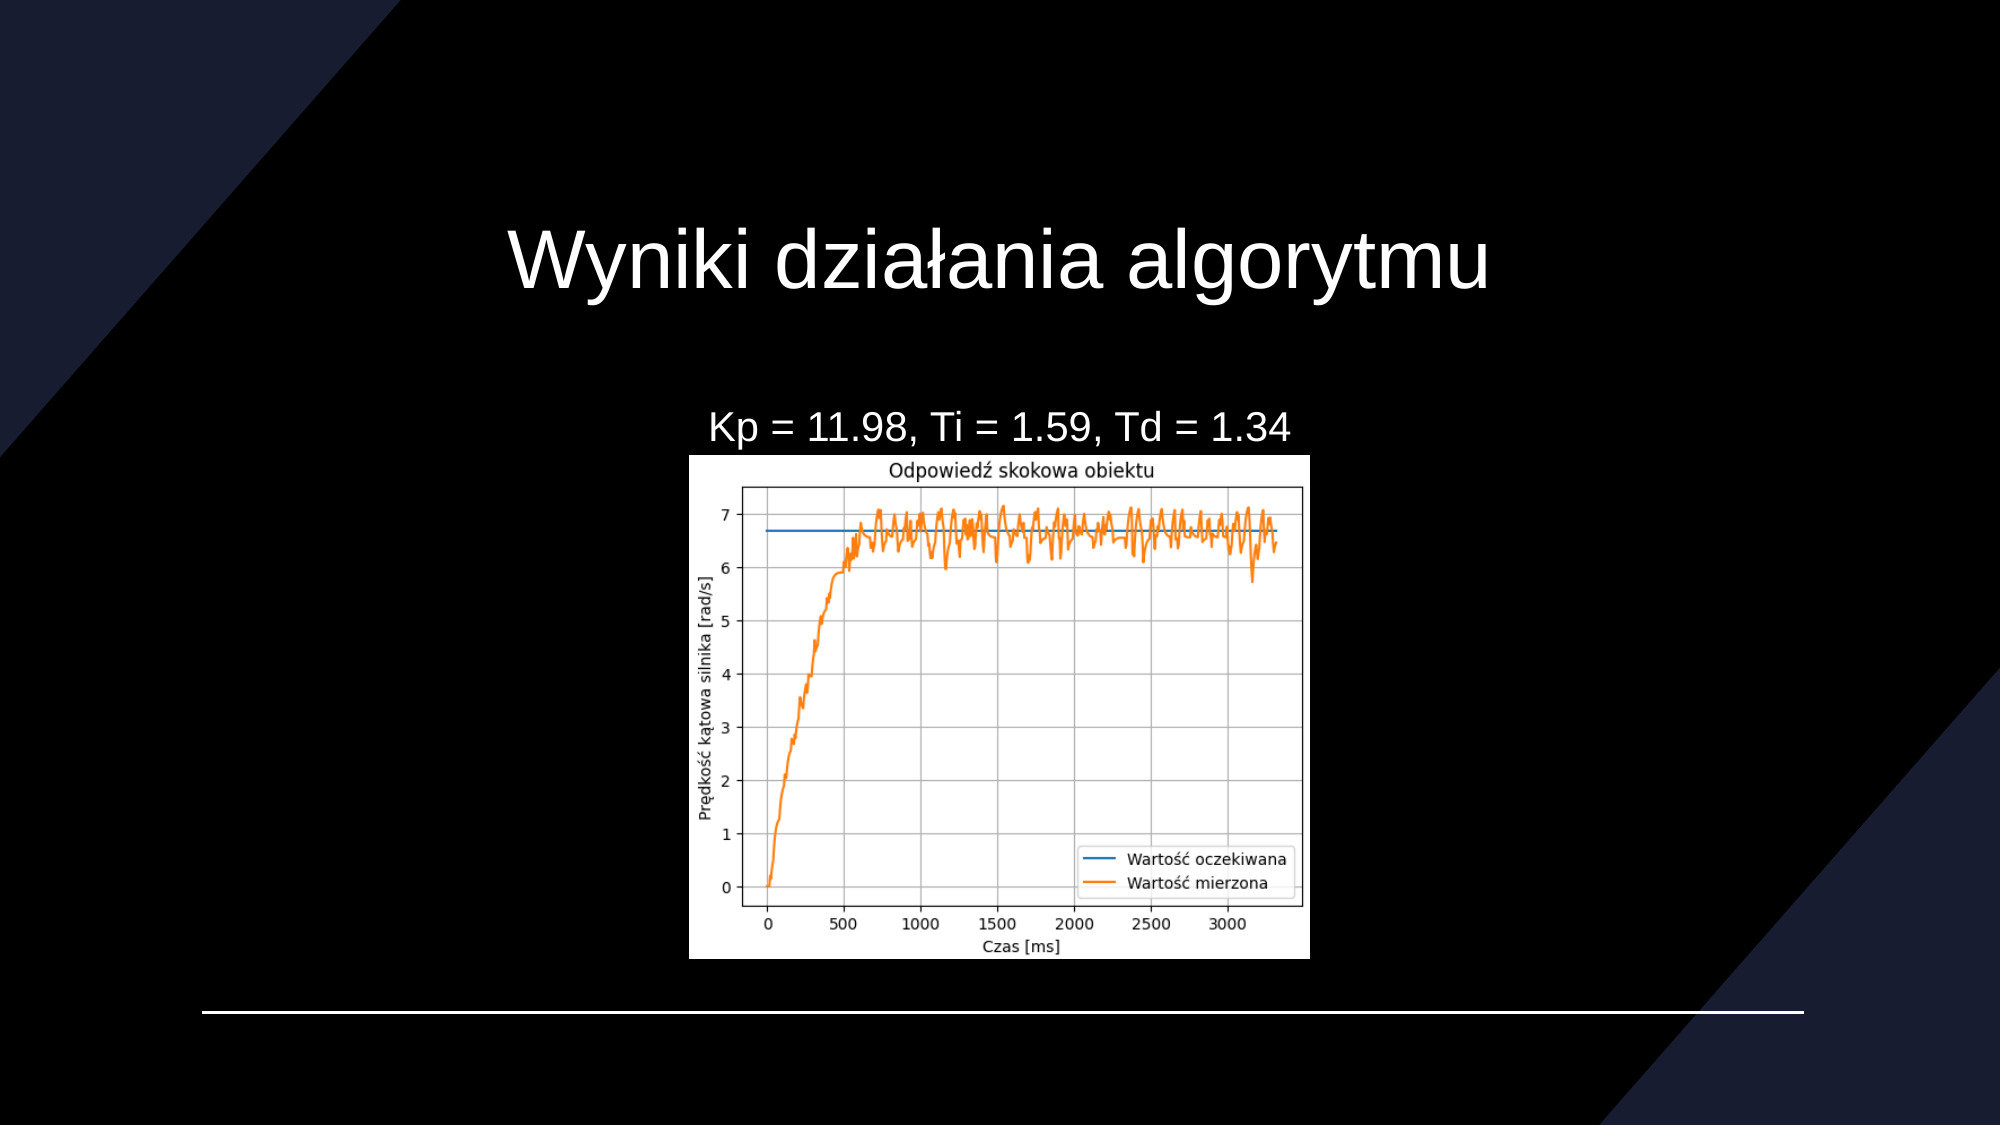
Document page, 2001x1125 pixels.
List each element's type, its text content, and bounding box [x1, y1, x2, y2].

picture [689, 455, 1310, 959]
list Kp = 11.98, Ti = 1.59, Td = 1.34 [187, 382, 1813, 968]
title Wyniki działania algorytmu [187, 143, 1813, 367]
